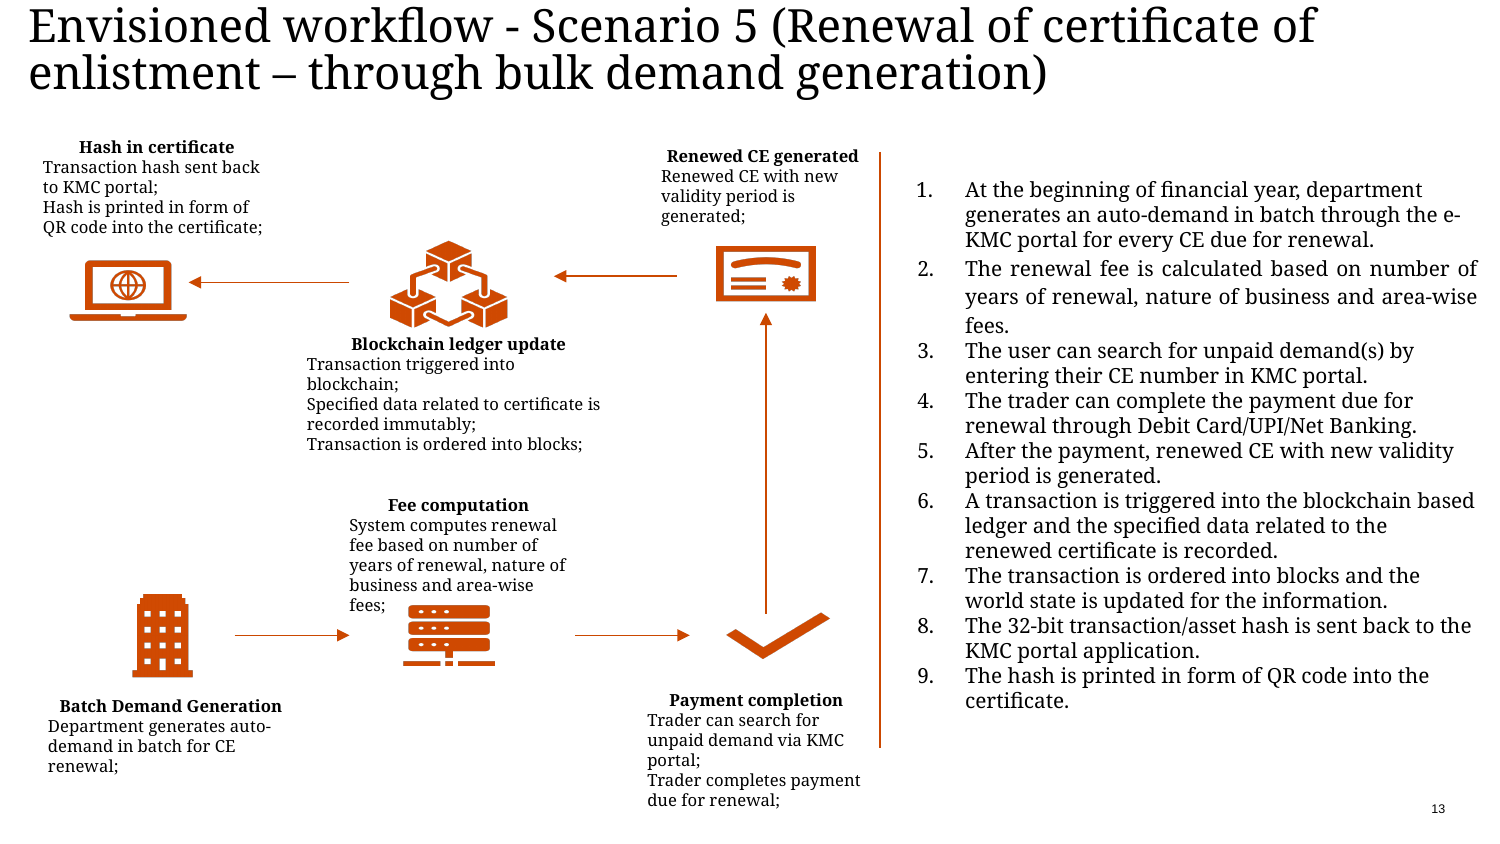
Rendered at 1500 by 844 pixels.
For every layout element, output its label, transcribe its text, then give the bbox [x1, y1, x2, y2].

slide_number 13 [1228, 798, 1446, 816]
text_box At the beginning of financial year, department generates an auto-demand in batch through the e-KMC portal for every CE due for renewal. The renewal fee is calculated based on number of years of renewal, nature of business and area-wise fees. The user can search for unpaid demand(s) by entering their CE number in KMC portal. The trader can complete the payment due for renewal through Debit Card/UPI/Net Banking. After the payment, renewed CE with new validity period is generated. A transaction is triggered into the blockchain based ledger and the specified data related to the renewed certificate is recorded. The transaction is ordered into blocks and the world state is updated for the information. The 32-bit transaction/asset hash is sent back to the KMC portal application. The hash is printed in form of QR code into the certificate. [890, 176, 1478, 735]
title Envisioned workflow - Scenario 5 (Renewal of certificate of enlistment – through bulk demand generation) [28, 5, 1500, 101]
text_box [27, 129, 885, 799]
